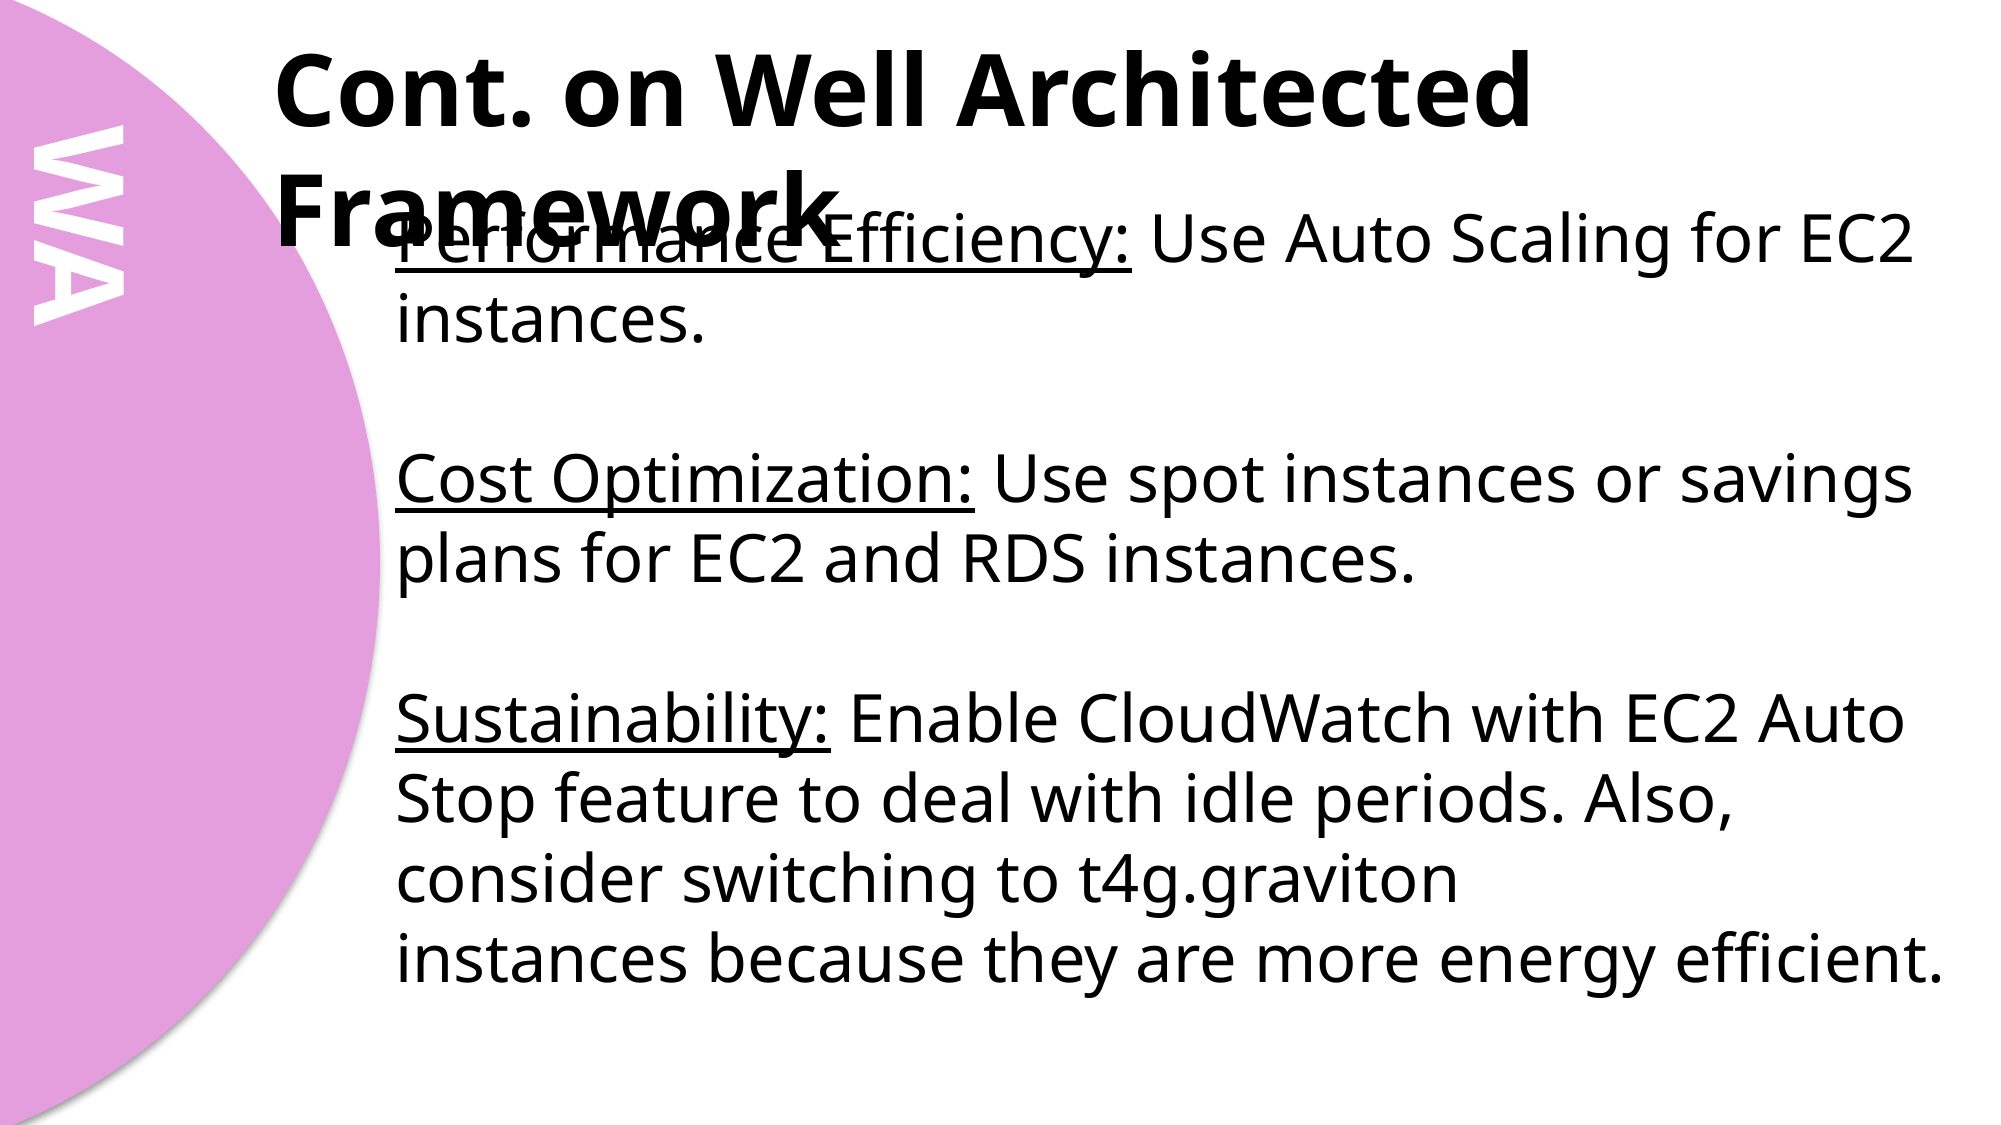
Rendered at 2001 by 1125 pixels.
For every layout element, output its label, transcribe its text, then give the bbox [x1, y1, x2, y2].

text_box WA Framework [0, 109, 167, 1013]
text_box [0, 0, 379, 1125]
text_box Cont. on Well Architected Framework [258, 18, 2000, 274]
text_box Performance Efficiency: Use Auto Scaling for EC2 instances. Cost Optimization: Use spot instances or savings plans for EC2 and RDS instances. Sustainability: Enable CloudWatch with EC2 Auto Stop feature to deal with idle periods. Also, consider switching to t4g.graviton instances because they are more energy efficient. [379, 188, 2000, 1004]
